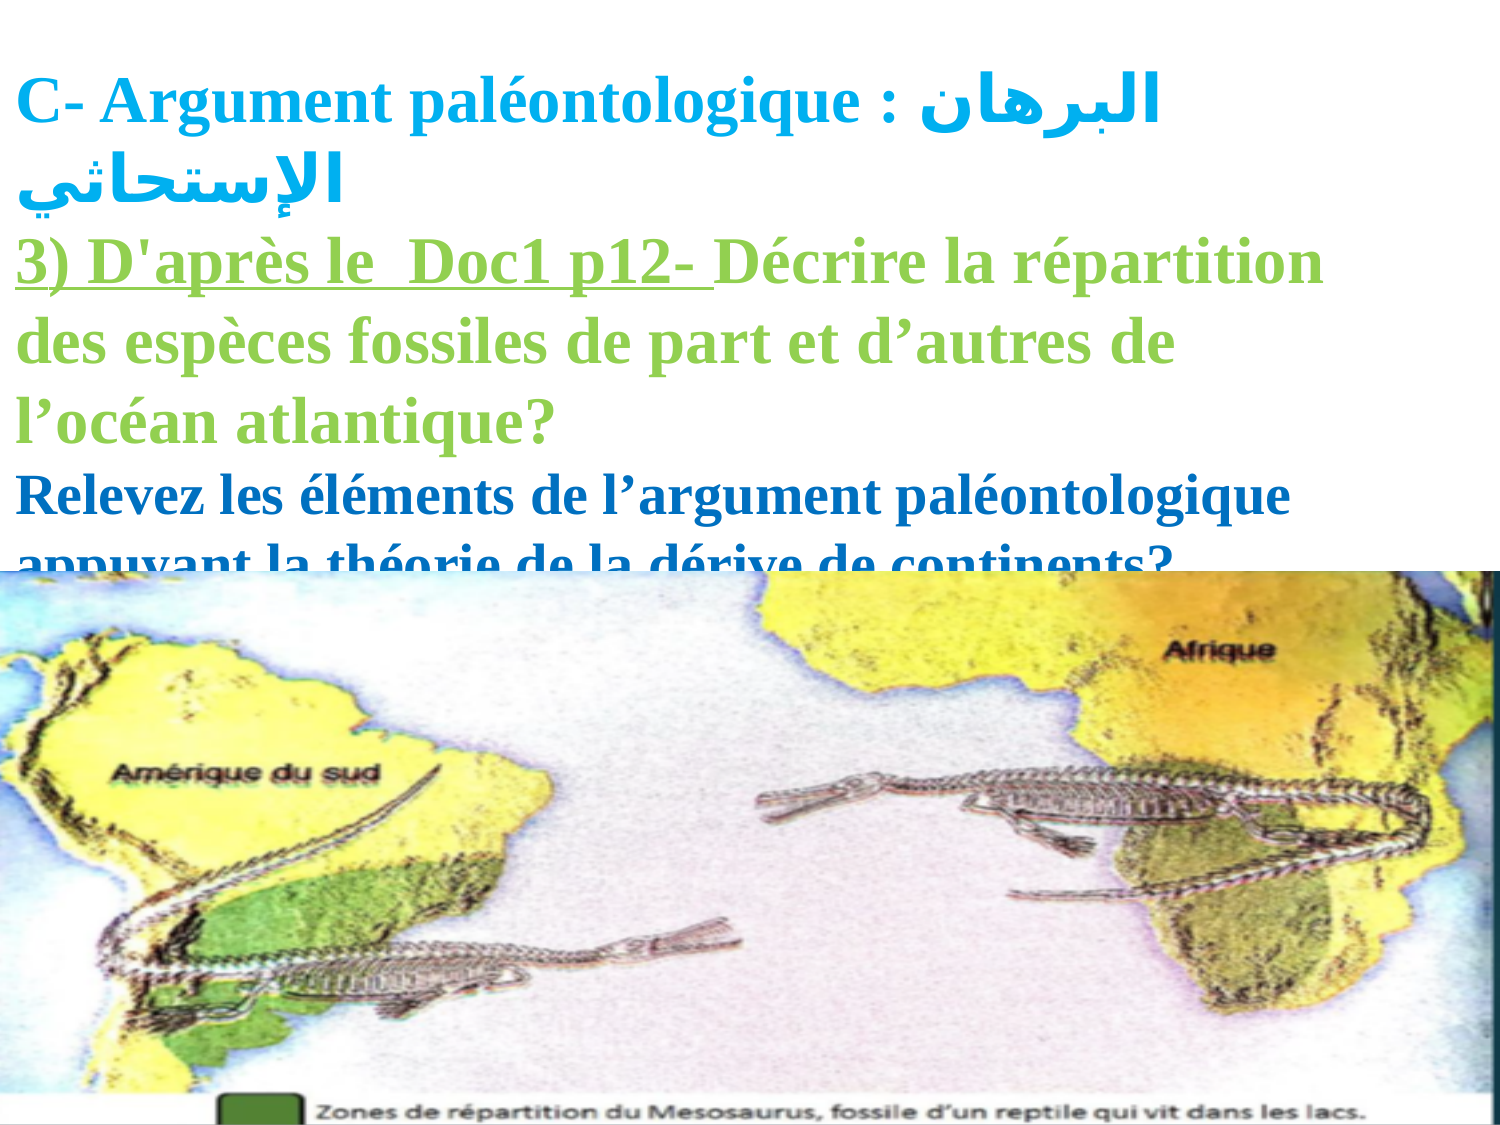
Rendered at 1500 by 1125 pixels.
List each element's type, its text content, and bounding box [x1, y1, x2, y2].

title C- Argument paléontologique : البرهان الإستحاثي 3) D'après le Doc1 p12- Décrire la répartition des espèces fossiles de part et d’autres de l’océan atlantique? Relevez les éléments de l’argument paléontologique appuyant la théorie de la dérive de continents?. [0, 30, 1396, 569]
picture [0, 571, 1500, 1125]
